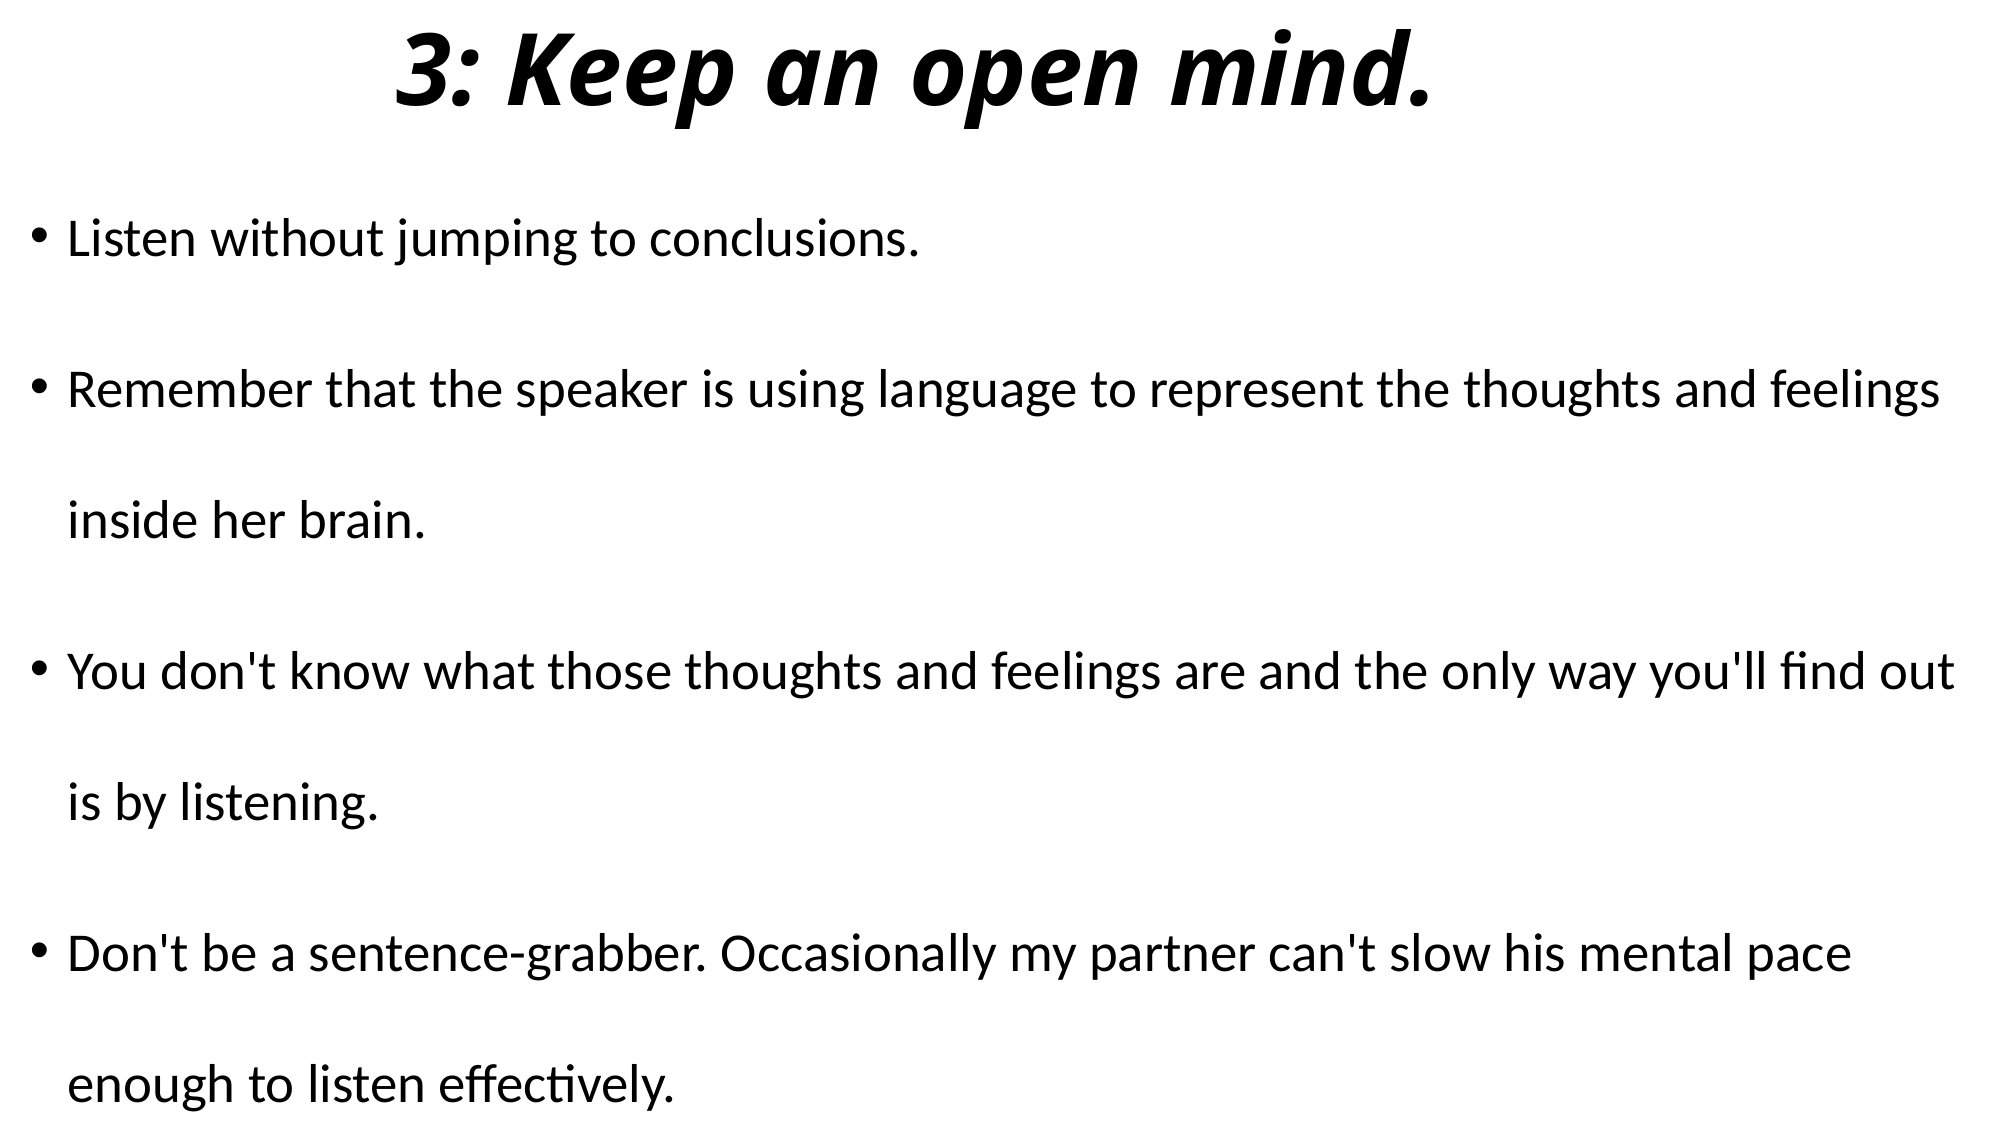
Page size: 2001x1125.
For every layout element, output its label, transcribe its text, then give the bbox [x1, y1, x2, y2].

list Listen without jumping to conclusions. Remember that the speaker is using language to represent the thoughts and feelings inside her brain. You don't know what those thoughts and feelings are and the only way you'll find out is by listening. Don't be a sentence-grabber. Occasionally my partner can't slow his mental pace enough to listen effectively. [14, 128, 2000, 1125]
title 3: Keep an open mind. [55, 0, 1781, 128]
